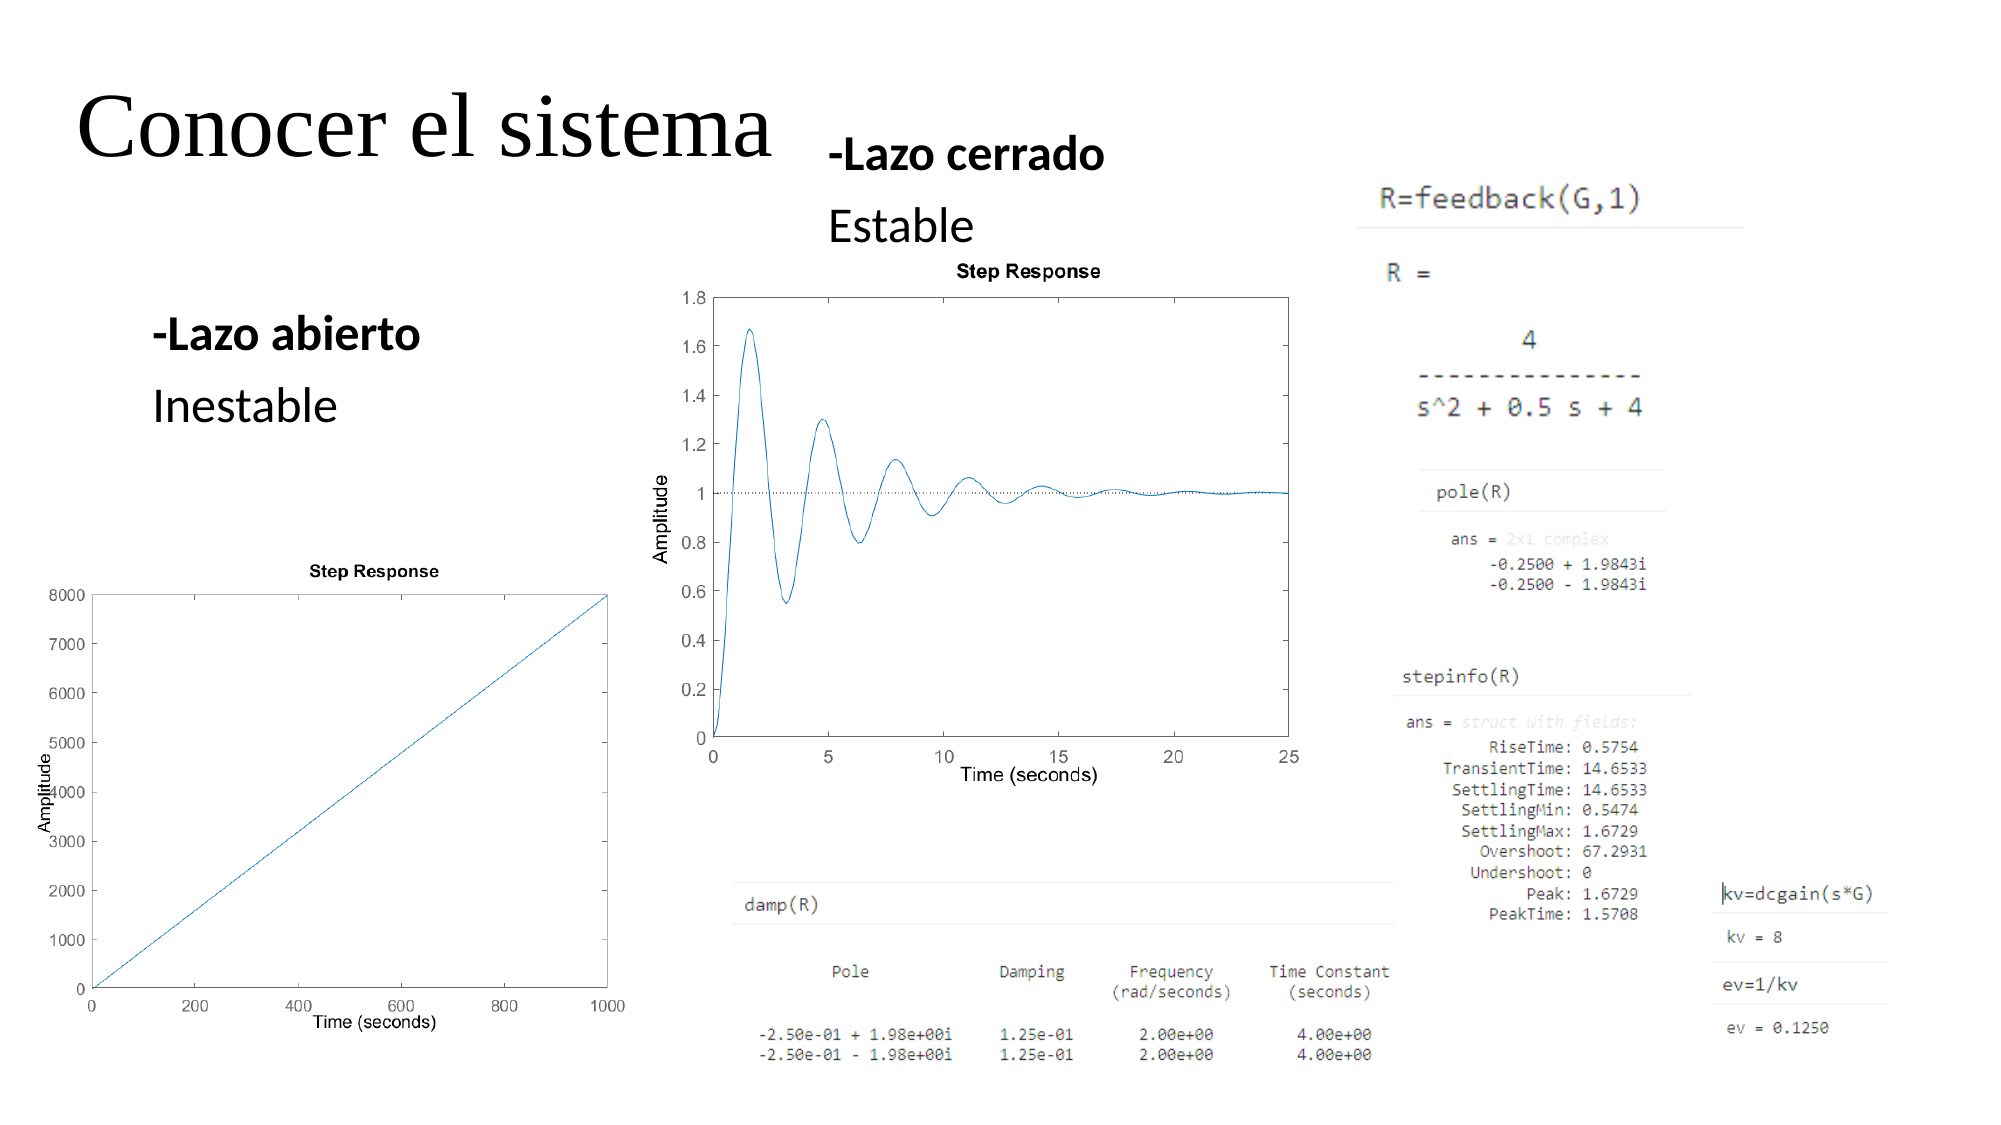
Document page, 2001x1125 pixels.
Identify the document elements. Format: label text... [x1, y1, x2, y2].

text_box -Lazo cerrado Estable [813, 120, 1200, 261]
picture [1711, 876, 1889, 1041]
title Conocer el sistema [61, 56, 795, 198]
picture [1420, 469, 1666, 609]
list -Lazo abierto Inestable [137, 299, 524, 441]
picture [35, 562, 626, 1033]
picture [650, 261, 1300, 787]
picture [1357, 172, 1744, 441]
picture [733, 665, 1691, 1069]
